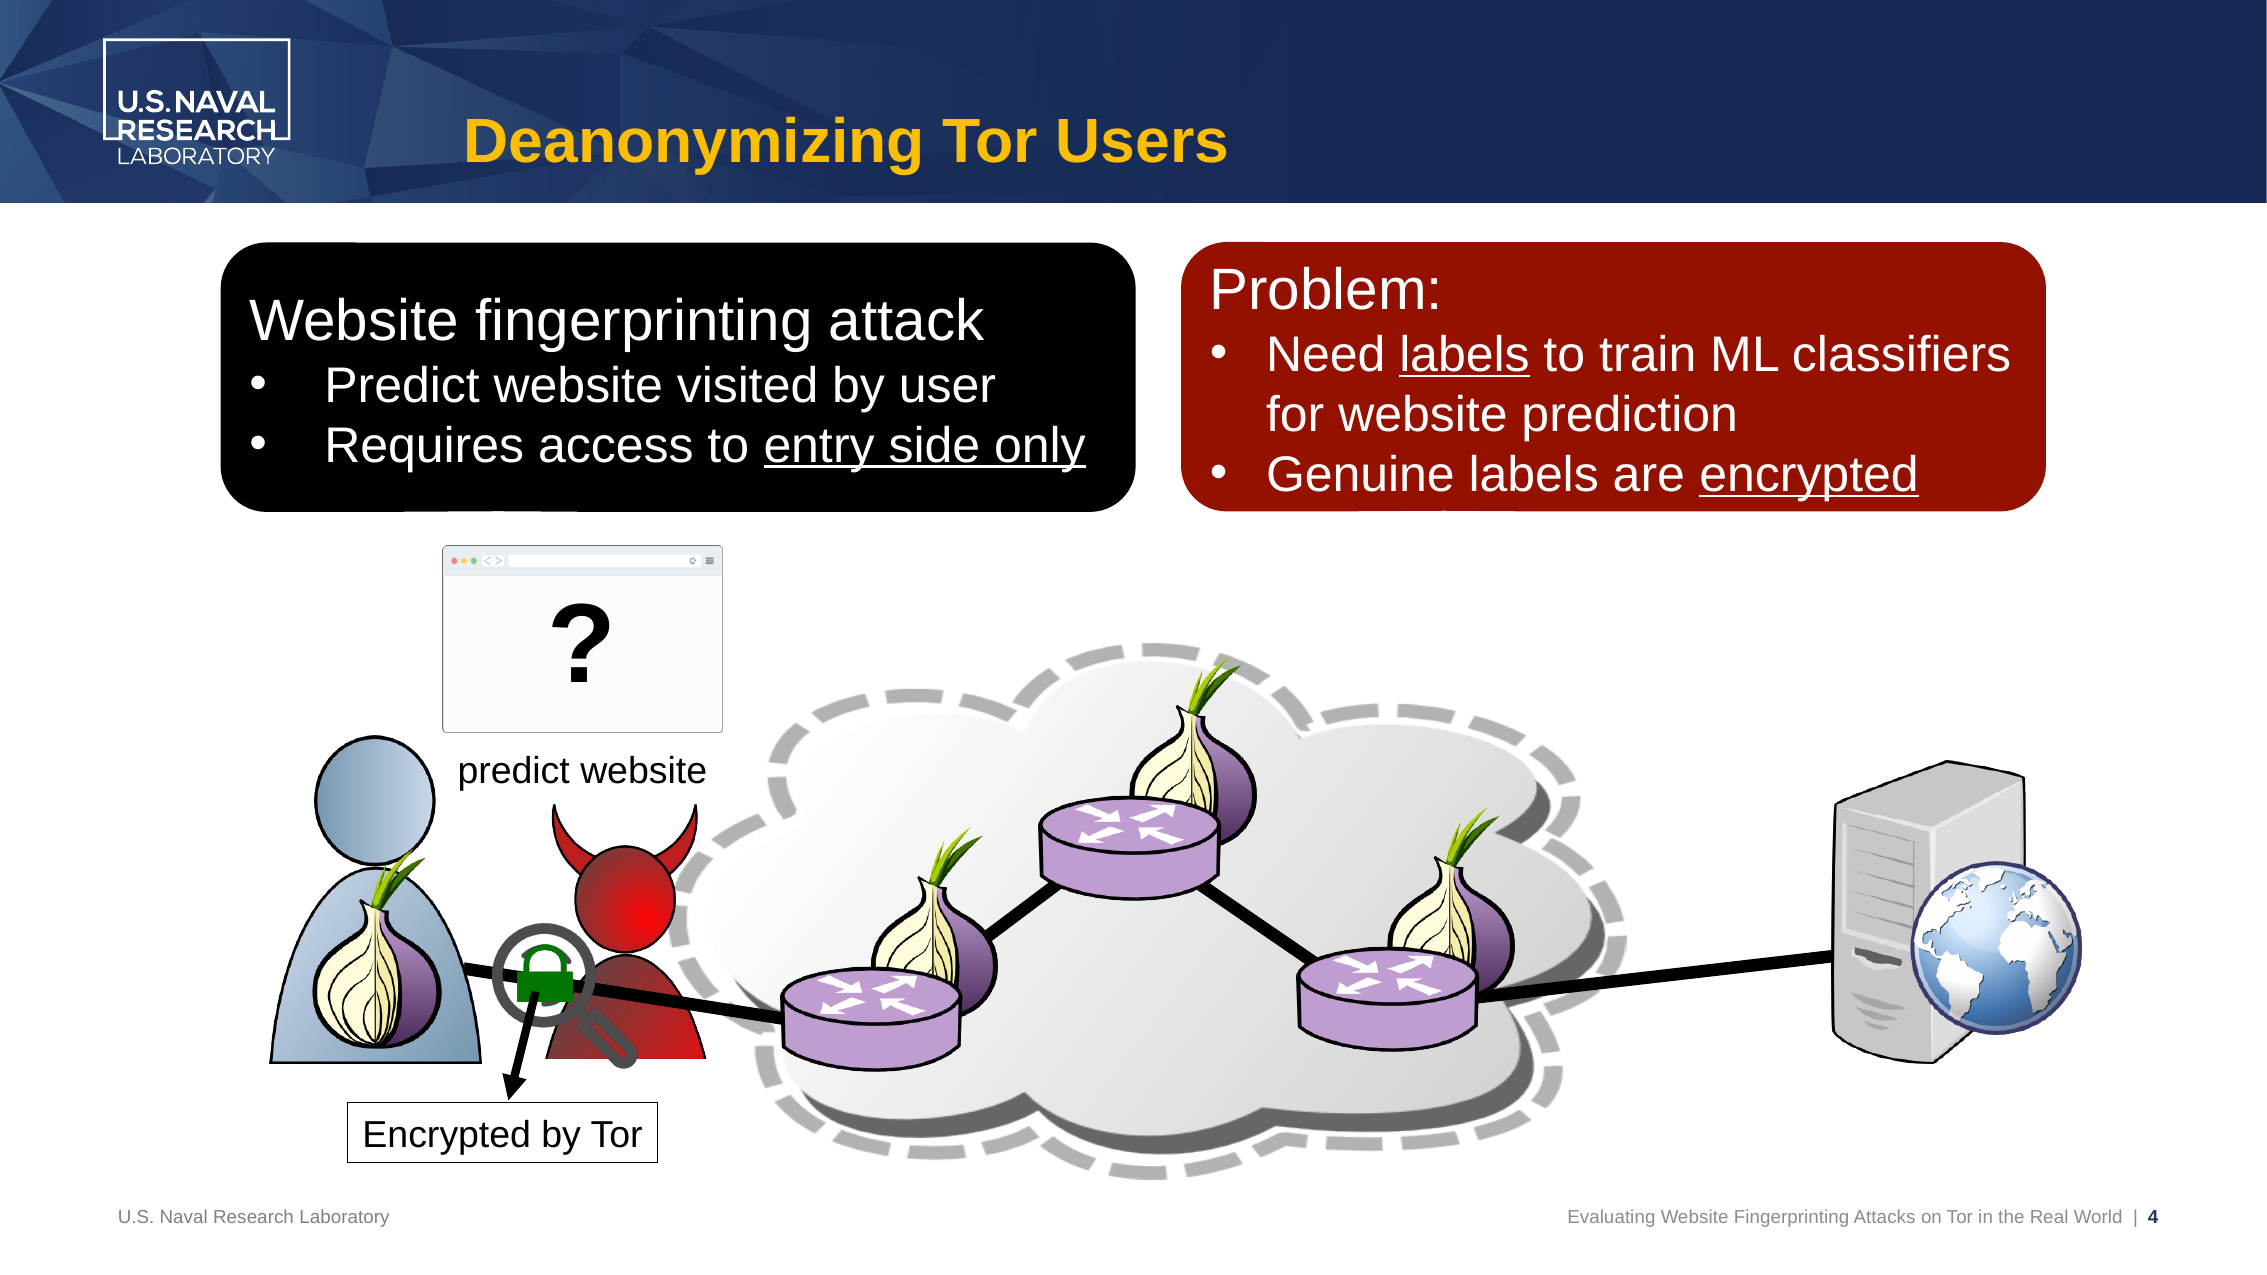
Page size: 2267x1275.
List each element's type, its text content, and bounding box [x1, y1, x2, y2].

footer U.S. Naval Research Laboratory [103, 1181, 868, 1250]
text_box Encrypted by Tor [347, 1102, 658, 1163]
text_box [1515, 949, 1830, 1004]
picture [1830, 760, 2082, 1064]
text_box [508, 991, 536, 1101]
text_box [1130, 836, 1296, 1013]
title Deanonymizing Tor Users [463, 104, 2113, 180]
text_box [998, 826, 1130, 995]
picture [0, 0, 2267, 203]
text_box Website fingerprinting attack Predict website visited by user Requires access to entry side only [220, 242, 1136, 512]
picture [269, 545, 1627, 1180]
text_box Problem: Need labels to train ML classifiers for website prediction Genuine labels are encrypted [1180, 241, 2046, 512]
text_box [678, 968, 780, 1026]
slide_number Evaluating Website Fingerprinting Attacks on Tor in the Real World | 4 [1255, 1181, 2159, 1250]
text_box predict website [482, 738, 668, 799]
